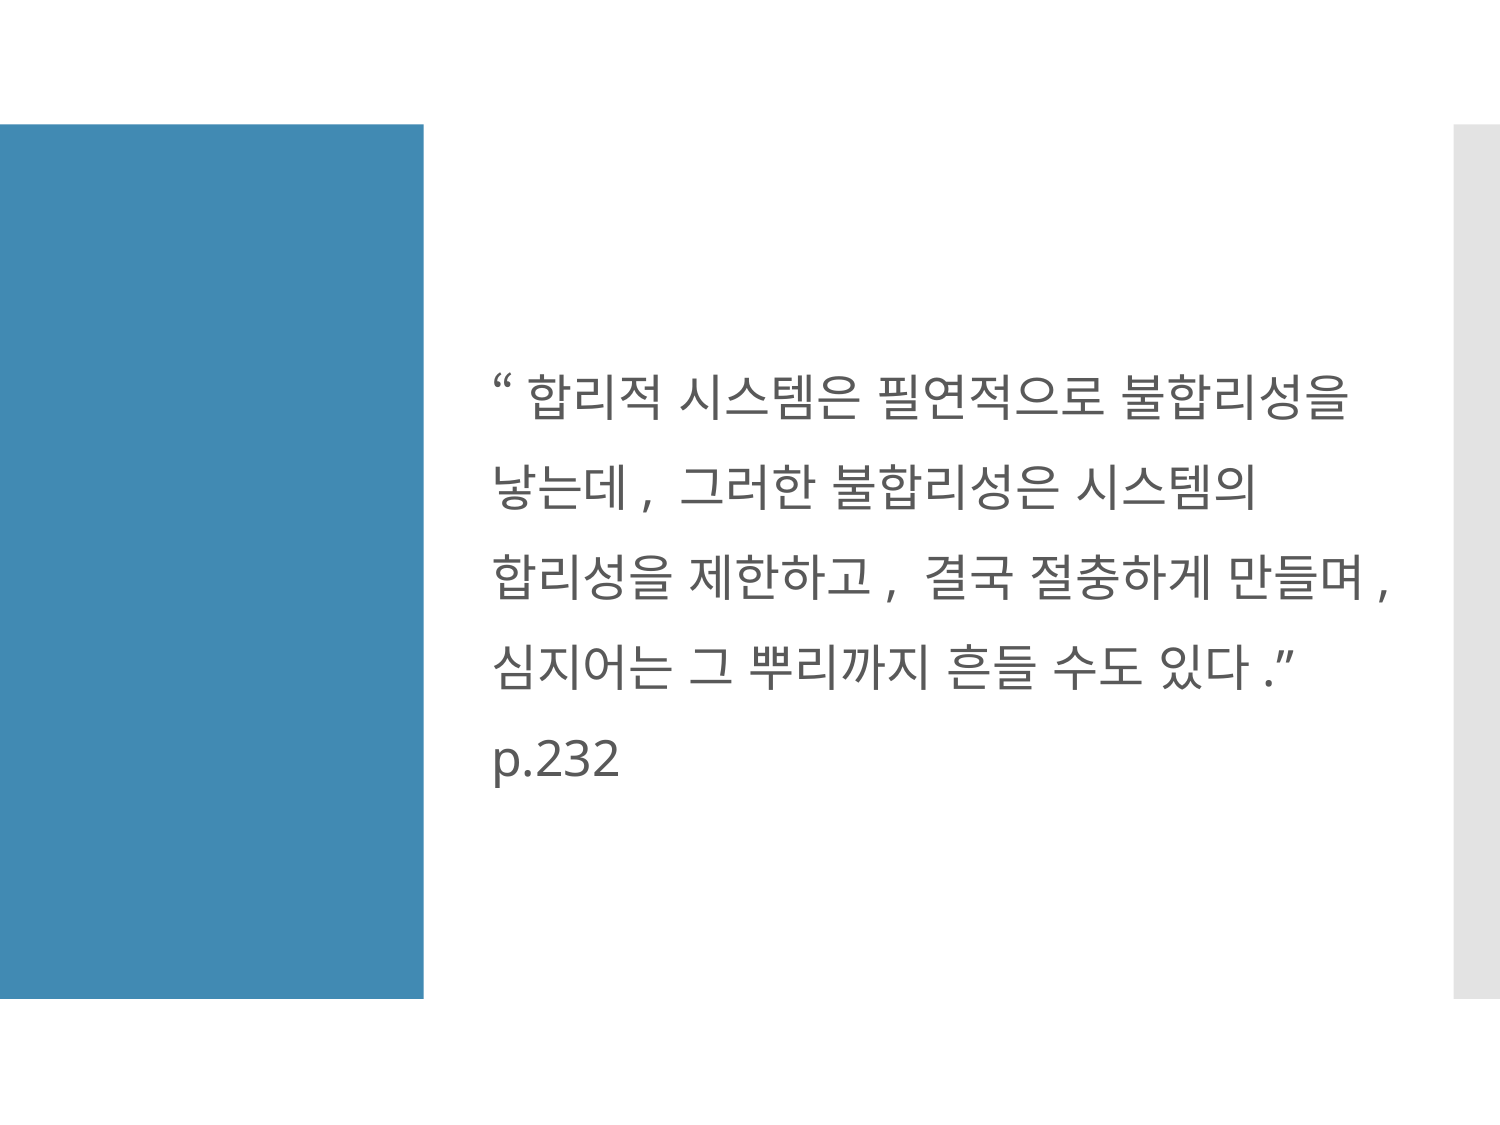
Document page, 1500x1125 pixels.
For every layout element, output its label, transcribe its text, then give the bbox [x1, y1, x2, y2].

list “합리적 시스템은 필연적으로 불합리성을 낳는데, 그러한 불합리성은 시스템의 합리성을 제한하고, 결국 절충하게 만들며, 심지어는 그 뿌리까지 흔들 수도 있다.” p.232 [476, 141, 1447, 982]
